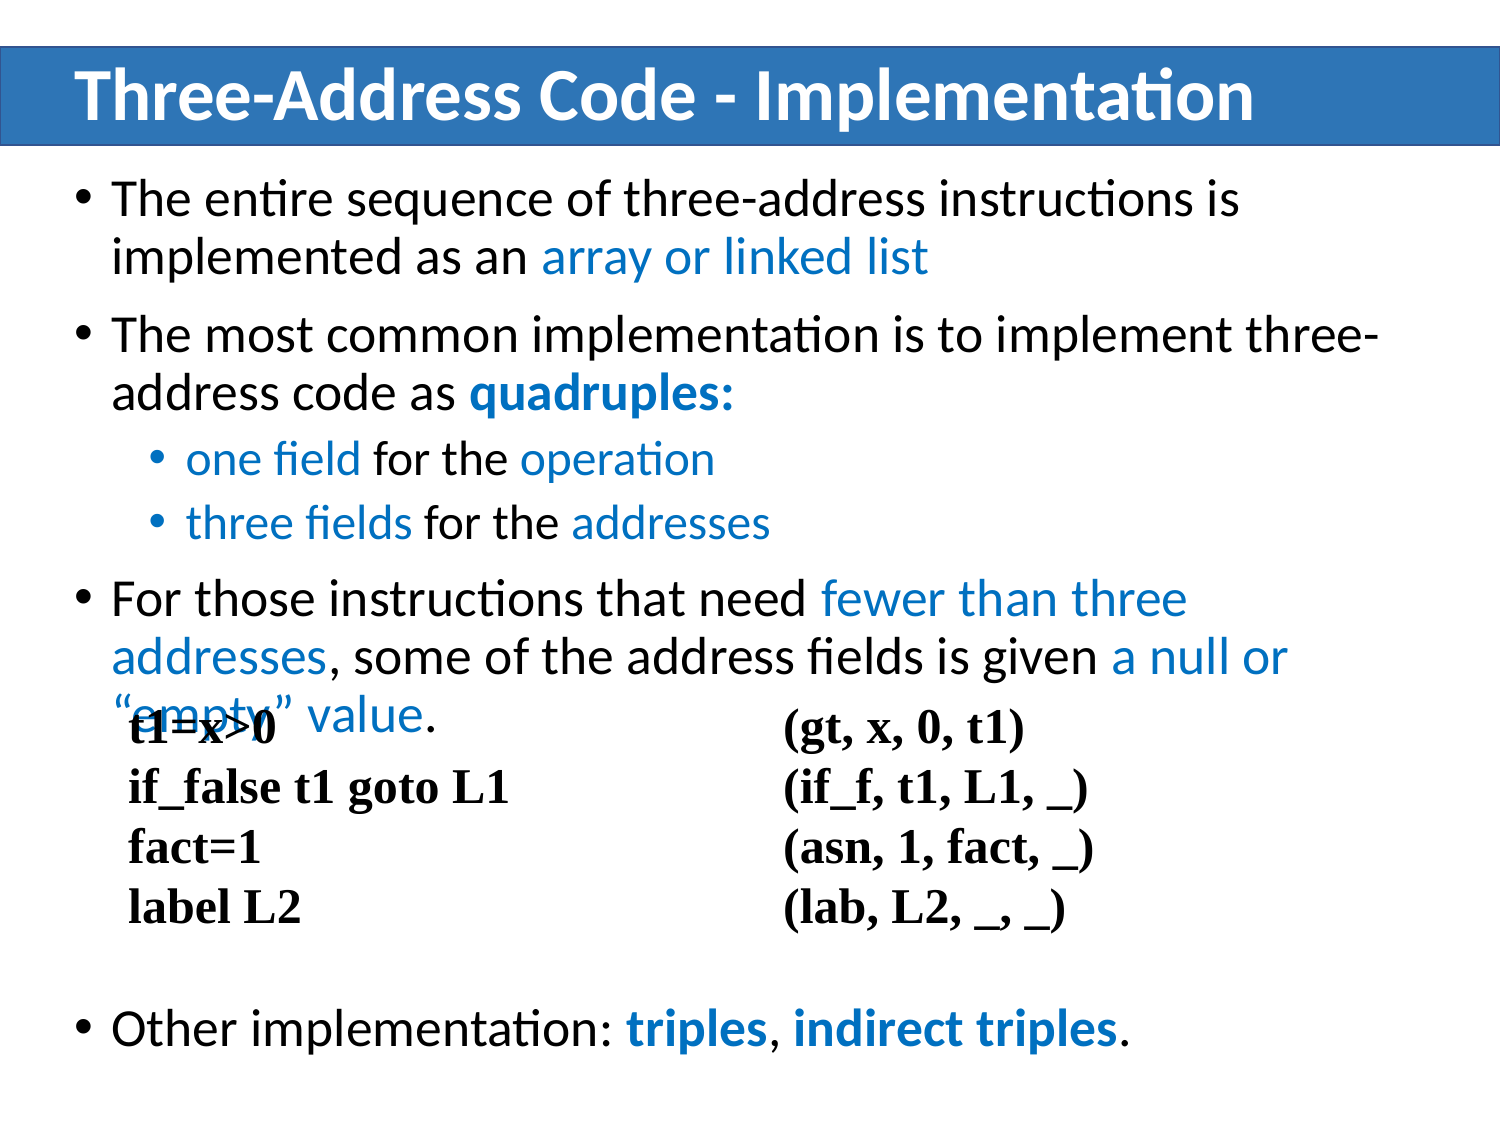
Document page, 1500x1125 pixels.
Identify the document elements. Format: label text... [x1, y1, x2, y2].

title Three-Address Code - Implementation [59, 47, 1446, 146]
text_box (gt, x, 0, t1) (if_f, t1, L1, _) (asn, 1, fact, _) (lab, L2, _, _) [768, 685, 1217, 941]
list The entire sequence of three-address instructions is implemented as an array or linked list The most common implementation is to implement three-address code as quadruples: one field for the operation three fields for the addresses For those instructions that need fewer than three addresses, some of the address fields is given a null or “empty” value. Other implementation: triples, indirect triples. [59, 162, 1446, 1068]
text_box t1=x>0 if_false t1 goto L1 fact=1 label L2 [113, 685, 562, 941]
